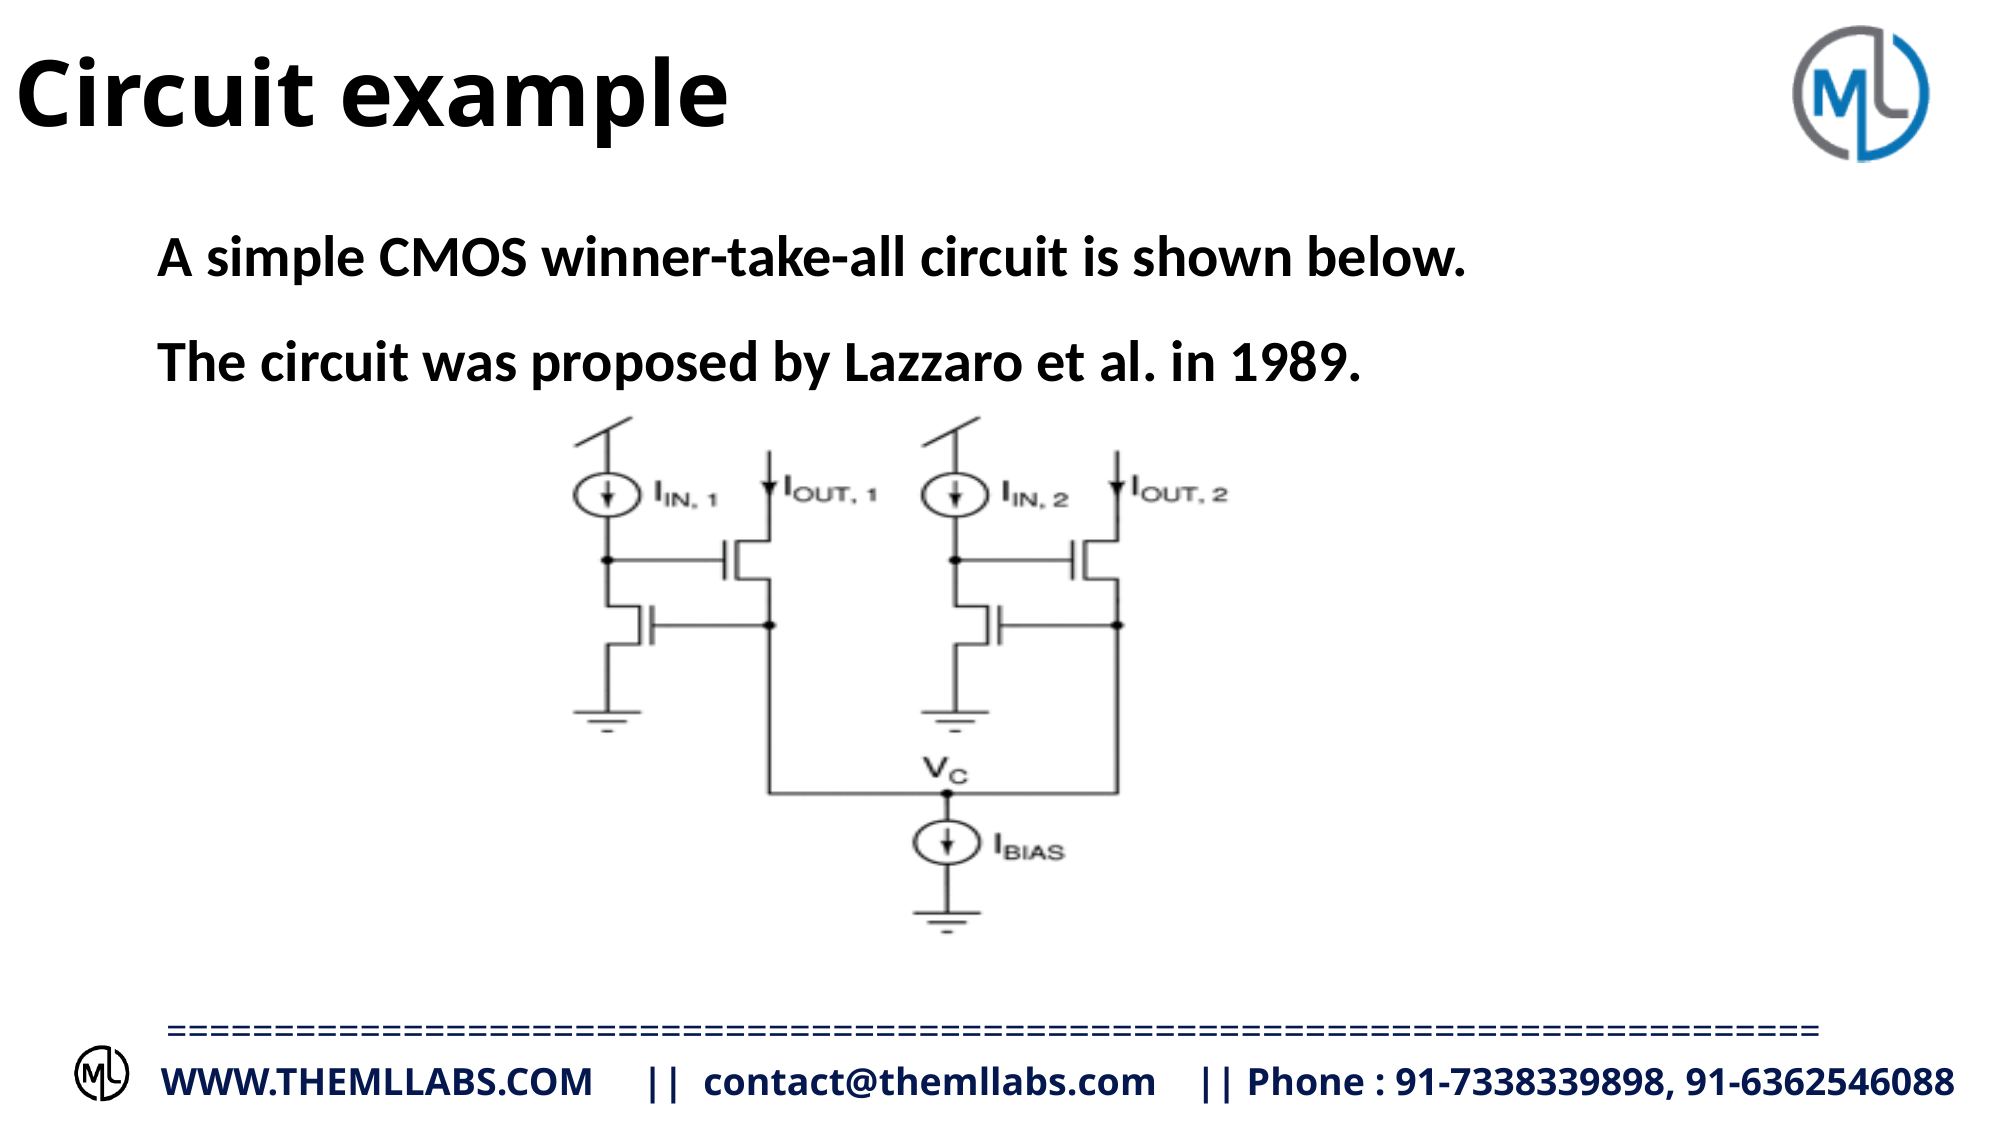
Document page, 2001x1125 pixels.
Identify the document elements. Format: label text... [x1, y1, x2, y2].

text_box A simple CMOS winner-take-all circuit is shown below. The circuit was proposed by Lazzaro et al. in 1989. [143, 214, 1569, 890]
text_box ============================================================================= [0, 999, 2000, 1060]
picture [1792, 25, 1933, 163]
picture [71, 1042, 132, 1104]
text_box WWW.THEMLLABS.COM || contact@themllabs.com || Phone : 91-7338339898, 91-6362546088 [146, 1050, 1973, 1111]
picture [537, 397, 1256, 950]
text_box Circuit example [0, 40, 1863, 214]
